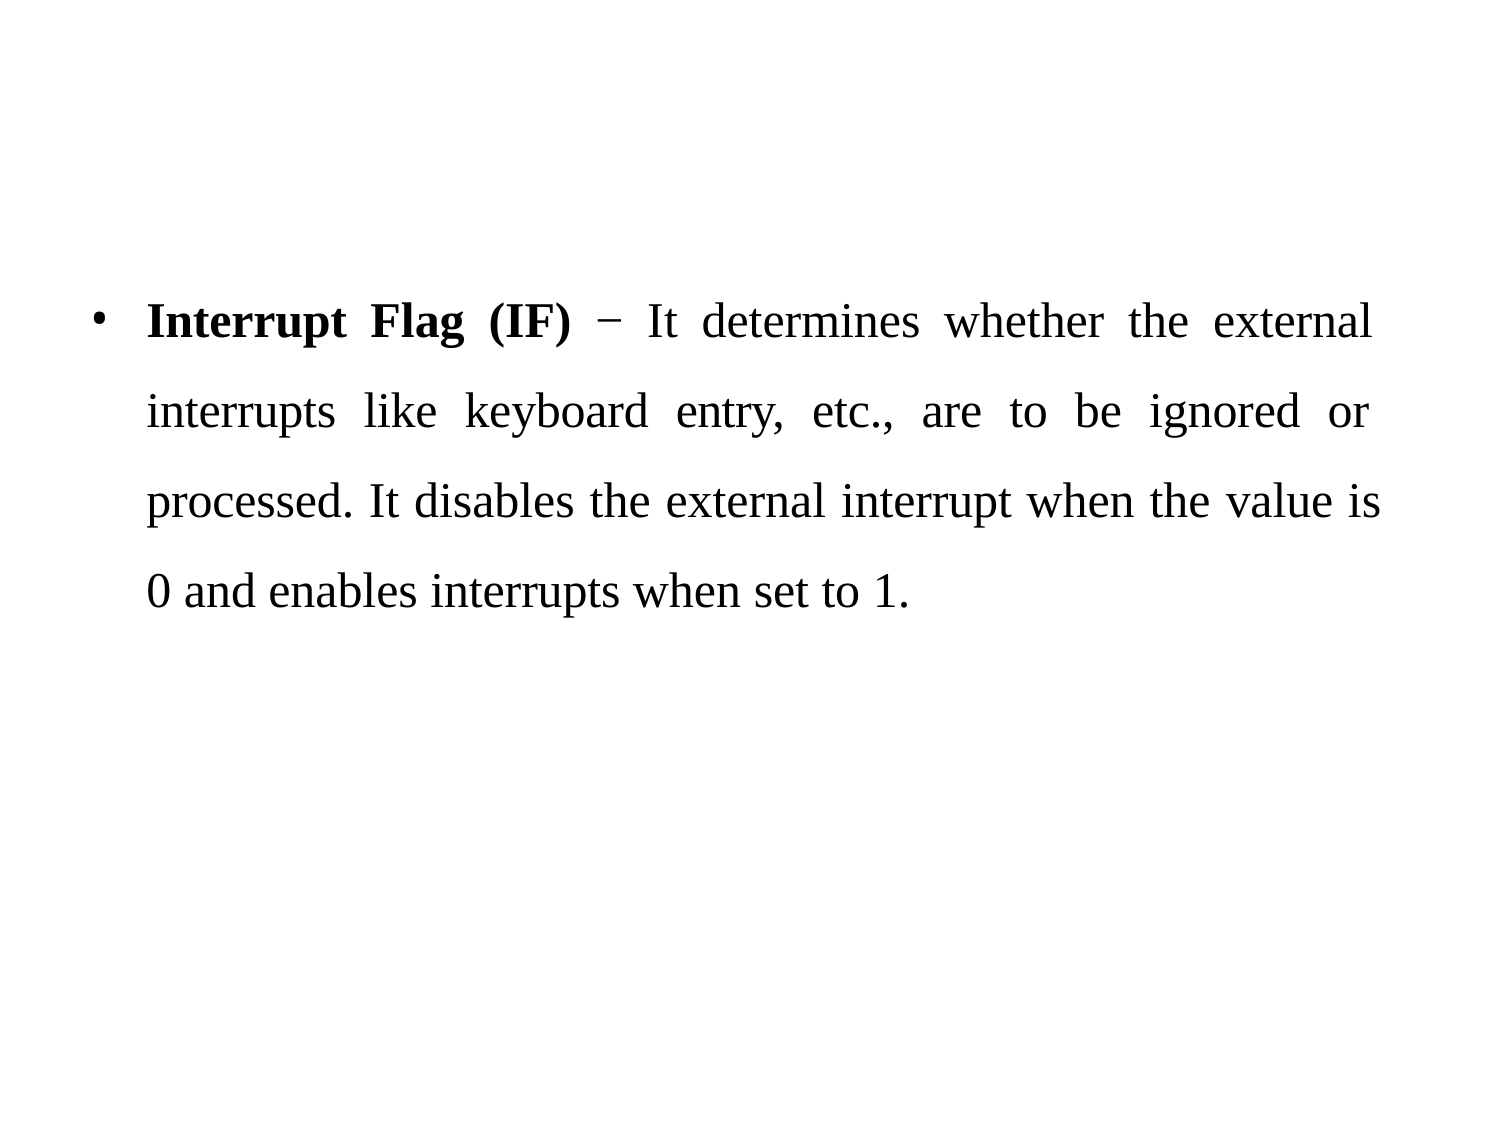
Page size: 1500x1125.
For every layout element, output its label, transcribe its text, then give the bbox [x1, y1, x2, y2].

text_box Interrupt Flag (IF) − It determines whether the external interrupts like keyboard entry, etc., are to be ignored or processed. It disables the external interrupt when the value is 0 and enables interrupts when set to 1. [87, 255, 1398, 618]
